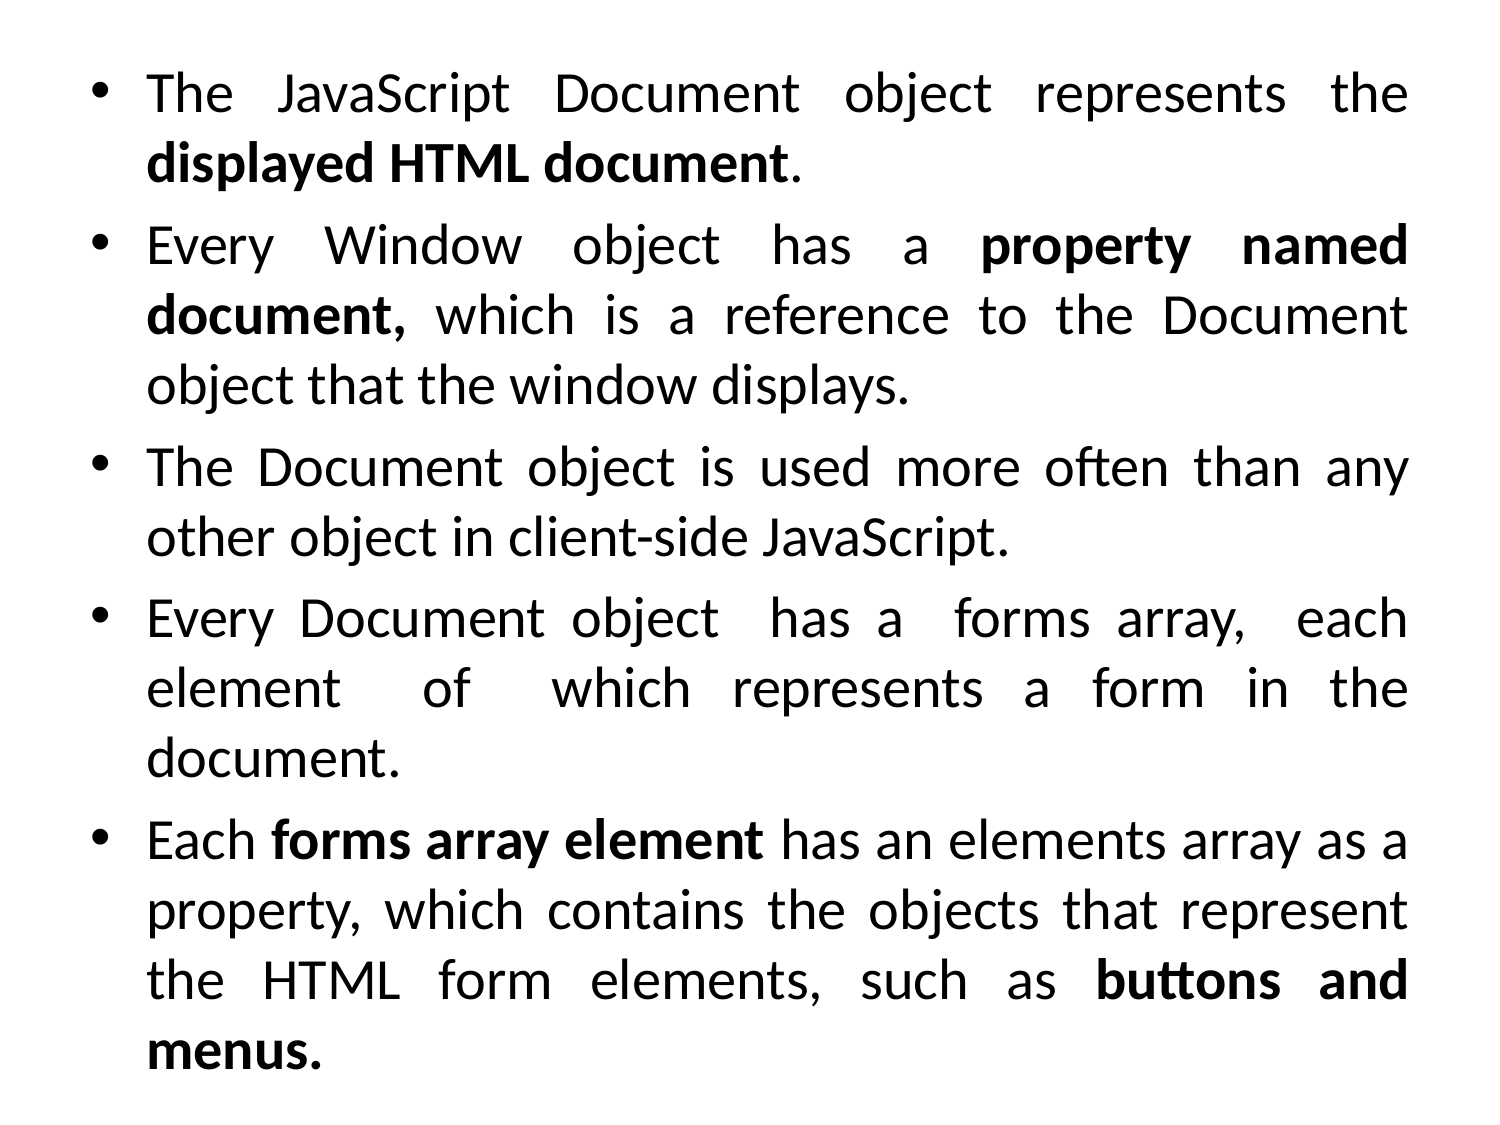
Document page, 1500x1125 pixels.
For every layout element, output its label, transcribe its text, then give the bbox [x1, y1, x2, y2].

list The JavaScript Document object represents the displayed HTML document. Every Window object has a property named document, which is a reference to the Document object that the window displays. The Document object is used more often than any other object in client-side JavaScript. Every Document object has a forms array, each element of which represents a form in the document. Each forms array element has an elements array as a property, which contains the objects that represent the HTML form elements, such as buttons and menus. [75, 46, 1425, 1125]
